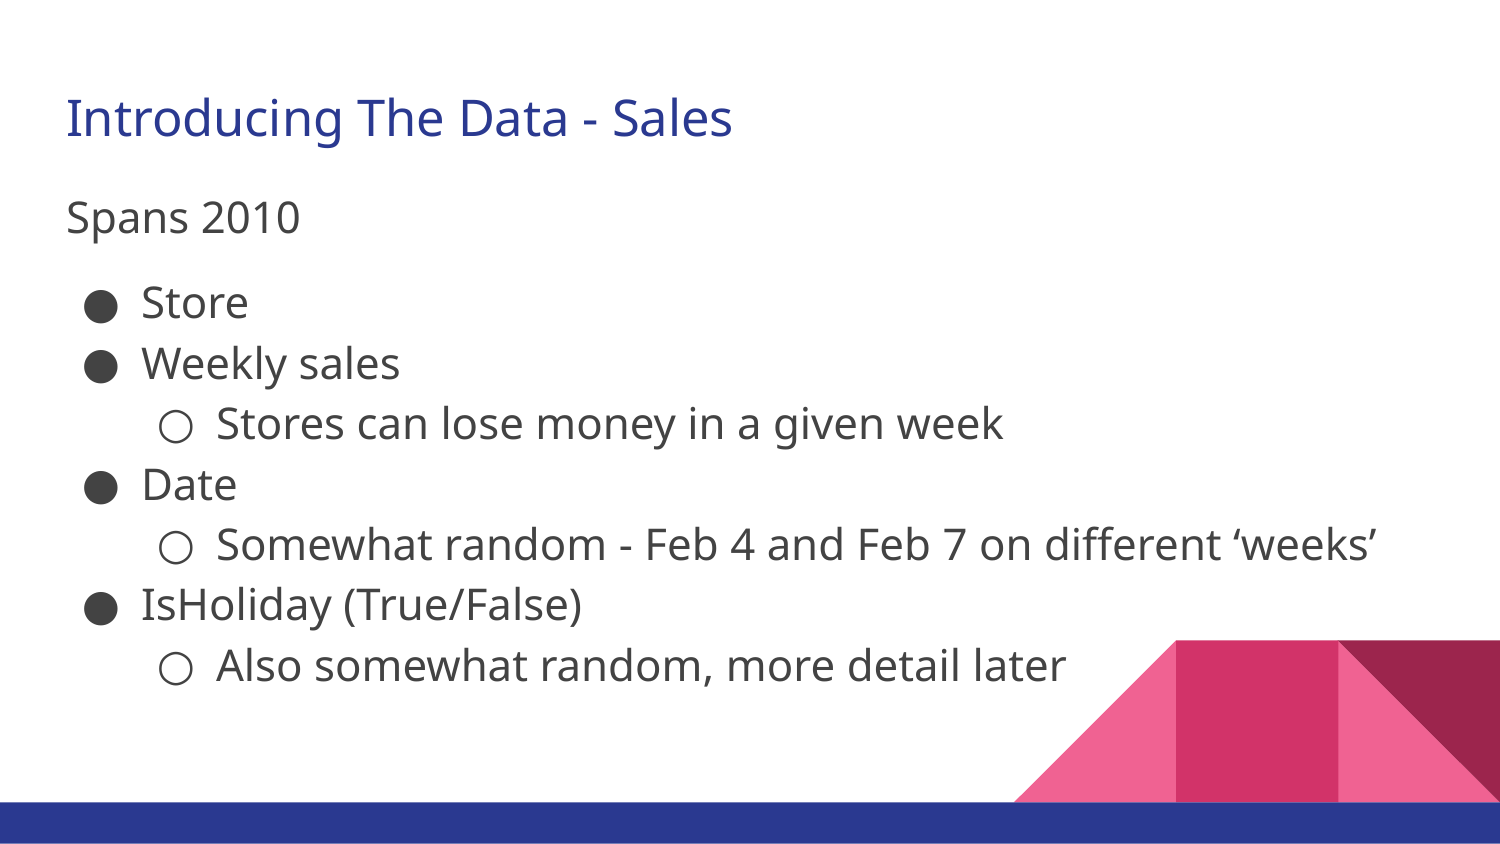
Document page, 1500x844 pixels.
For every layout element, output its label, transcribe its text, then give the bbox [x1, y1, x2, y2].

title Introducing The Data - Sales [51, 67, 1449, 166]
list Spans 2010 Store Weekly sales Stores can lose money in a given week Date Somewhat random - Feb 4 and Feb 7 on different ‘weeks’ IsHoliday (True/False) Also somewhat random, more detail later [51, 166, 1449, 787]
